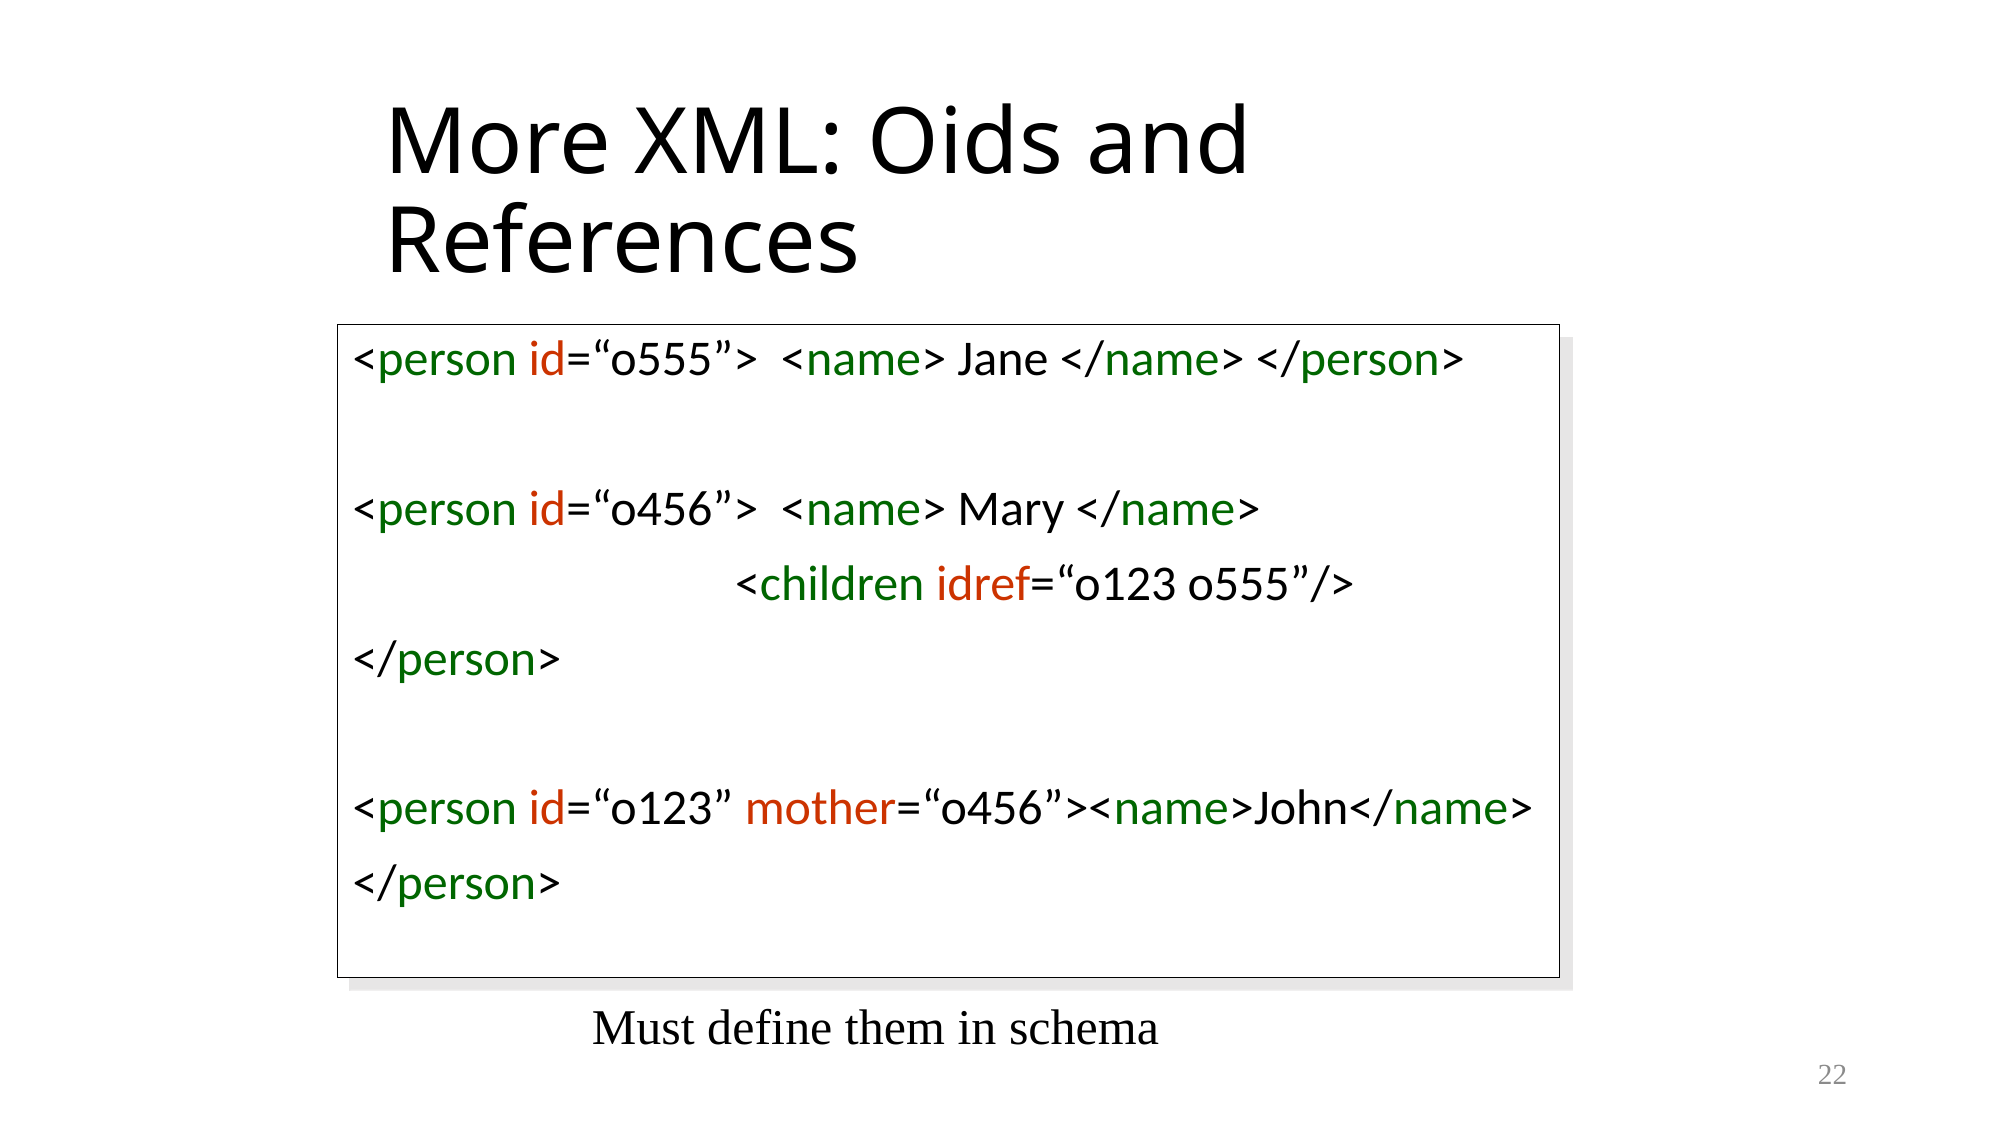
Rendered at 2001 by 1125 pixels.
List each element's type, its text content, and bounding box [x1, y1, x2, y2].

slide_number 22 [1412, 1042, 1863, 1103]
list <person id=“o555”> <name> Jane </name> </person> <person id=“o456”> <name> Mary </name> <children idref=“o123 o555”/> </person> <person id=“o123” mother=“o456”><name>John</name> </person> [337, 324, 1560, 978]
title More XML: Oids and References [369, 87, 1588, 301]
text_box Must define them in schema [577, 987, 1175, 1063]
